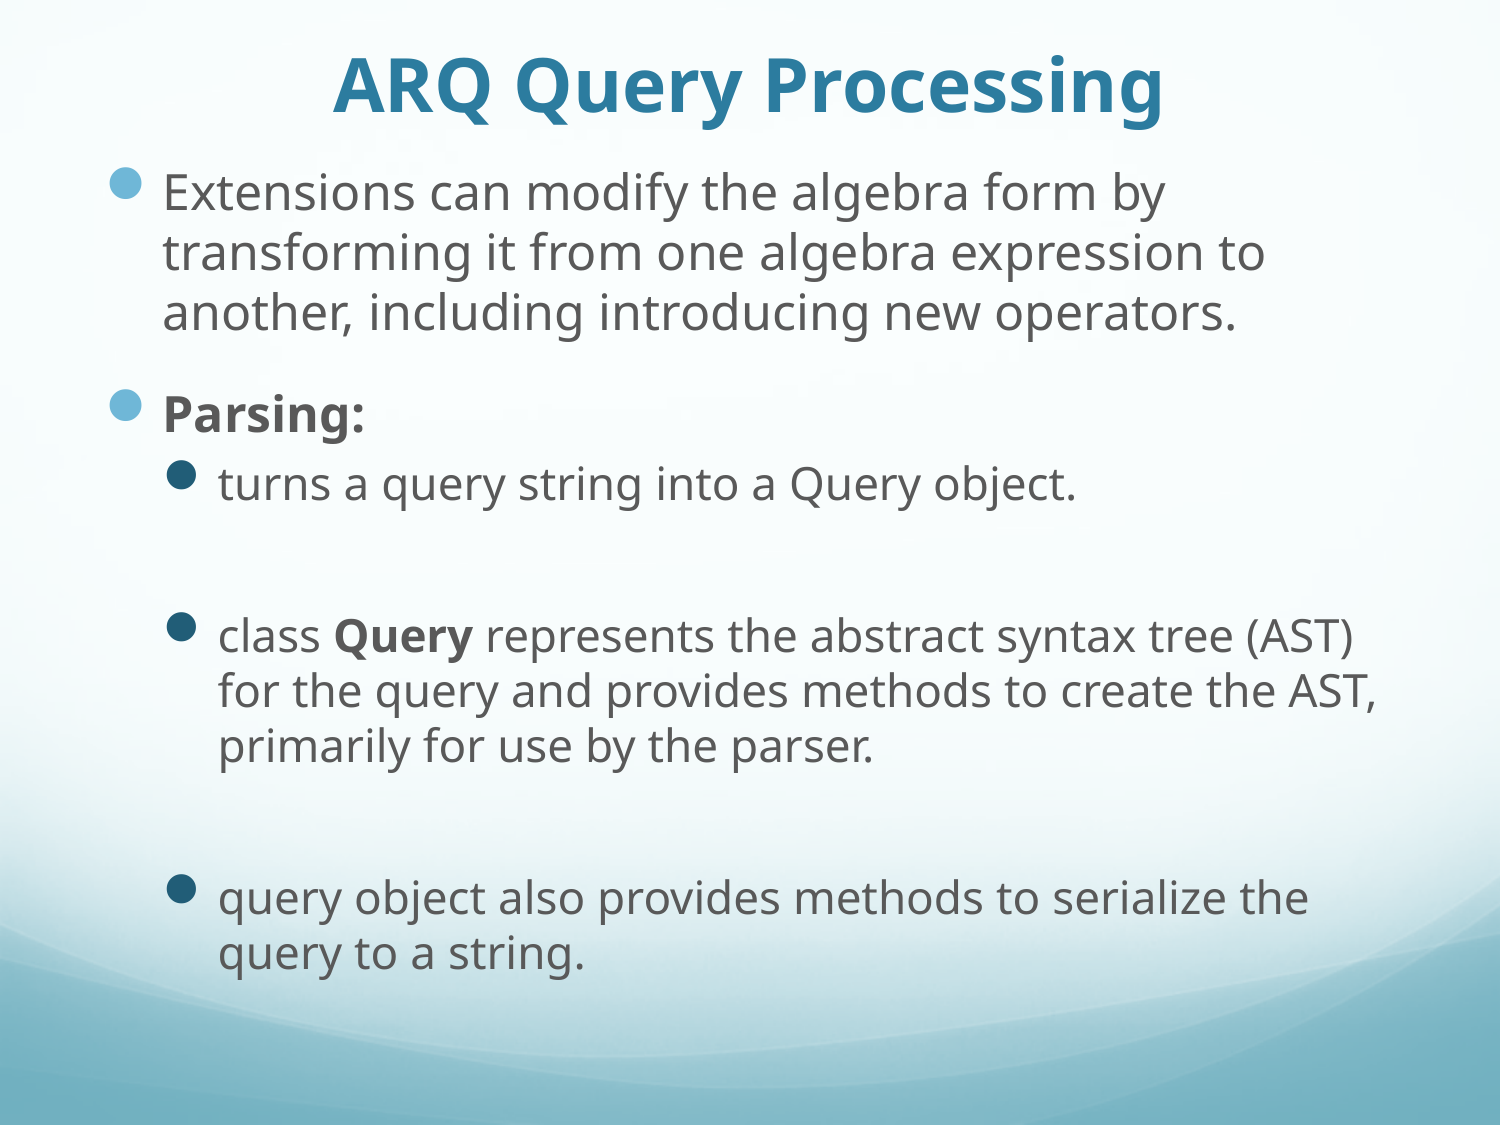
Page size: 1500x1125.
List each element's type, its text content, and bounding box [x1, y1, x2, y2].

list Extensions can modify the algebra form by transforming it from one algebra expression to another, including introducing new operators. Parsing: turns a query string into a Query object. class Query represents the abstract syntax tree (AST) for the query and provides methods to create the AST, primarily for use by the parser. query object also provides methods to serialize the query to a string. [90, 152, 1410, 975]
title ARQ Query Processing [90, 17, 1410, 152]
